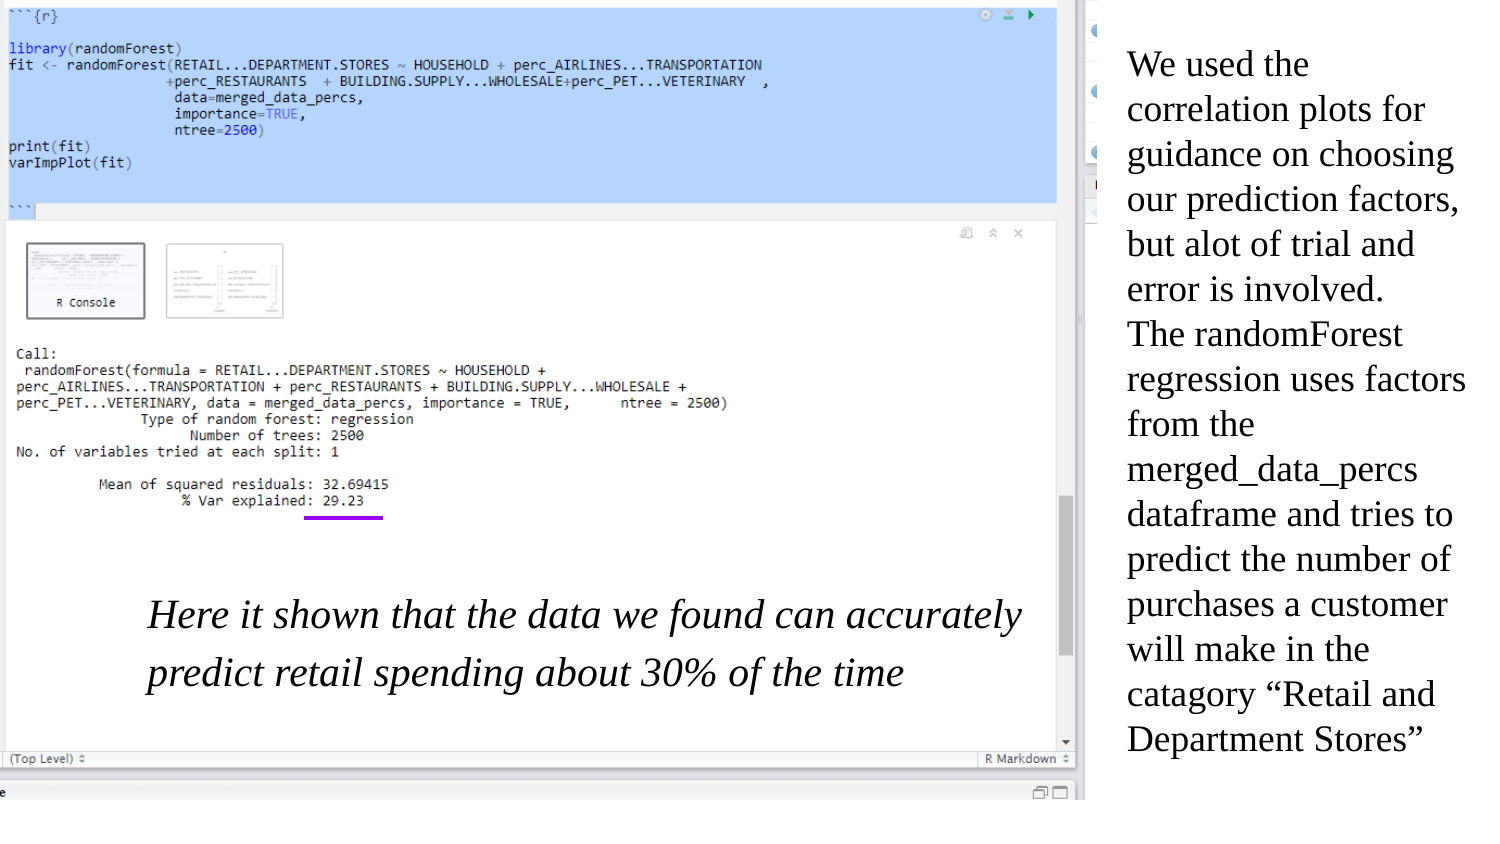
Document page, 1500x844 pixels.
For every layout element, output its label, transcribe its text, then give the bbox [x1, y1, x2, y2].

picture [0, 0, 1097, 801]
text_box We used the correlation plots for guidance on choosing our prediction factors, but alot of trial and error is involved. The randomForest regression uses factors from the merged_data_percs dataframe and tries to predict the number of purchases a customer will make in the catagory “Retail and Department Stores” [1111, 23, 1487, 814]
